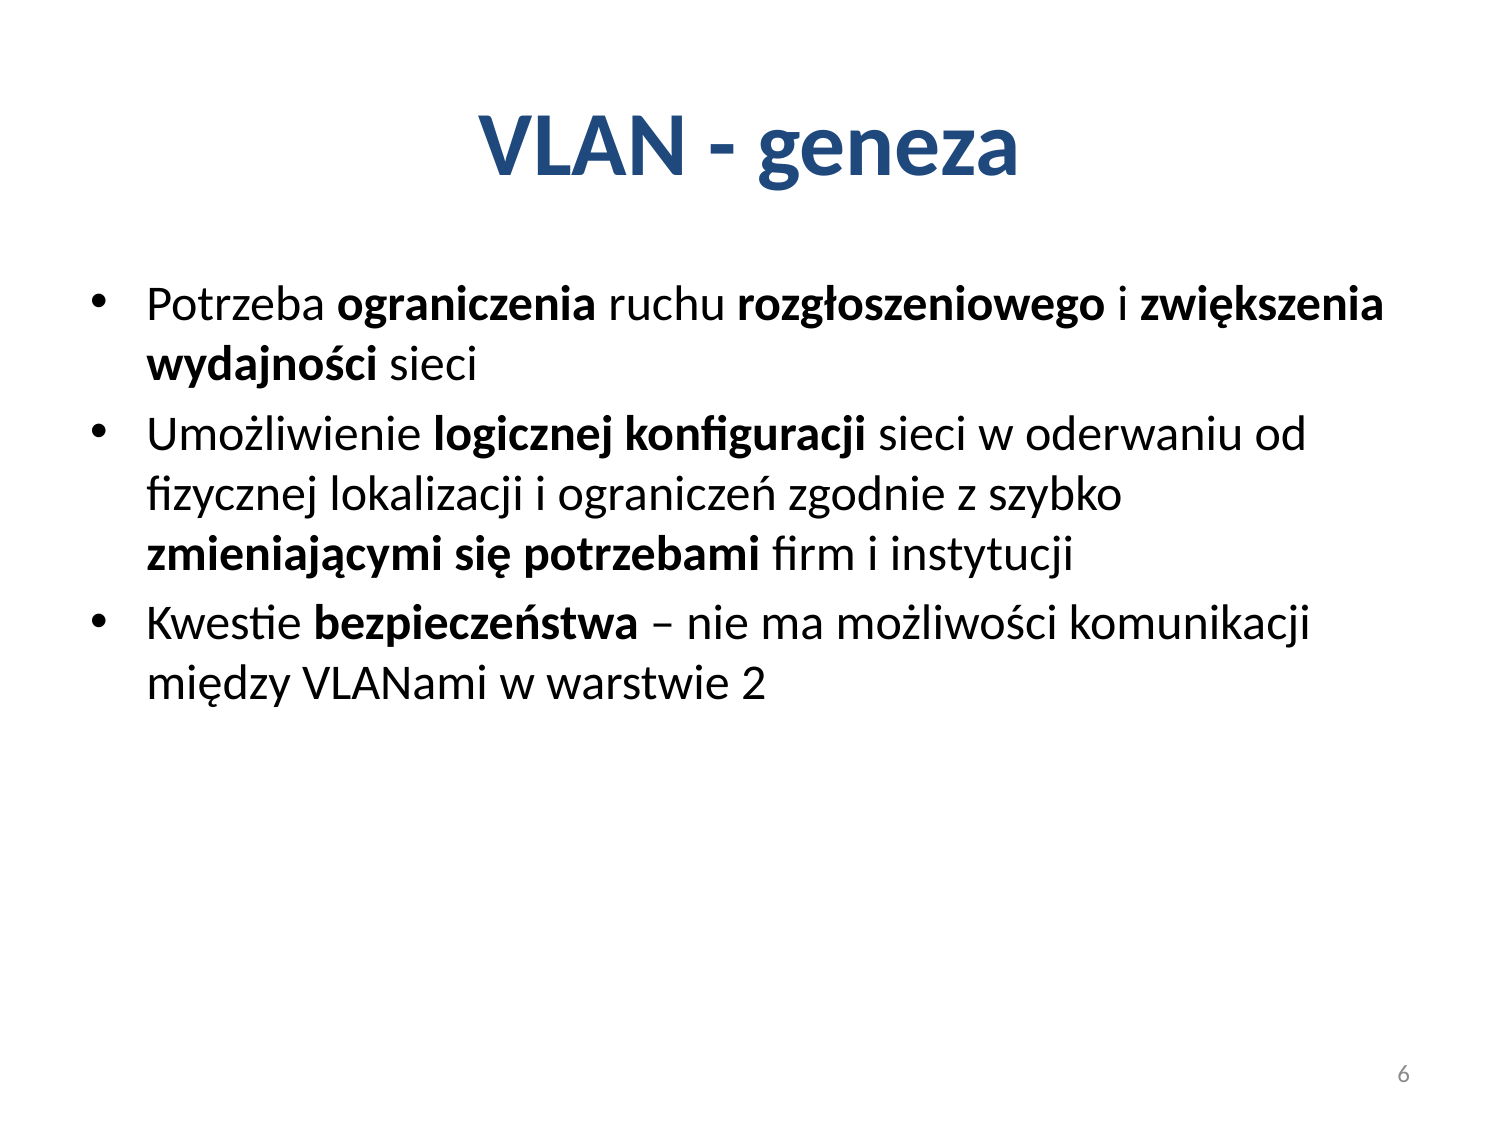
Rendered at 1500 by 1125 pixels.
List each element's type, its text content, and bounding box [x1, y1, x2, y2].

title VLAN - geneza [75, 45, 1425, 233]
slide_number 6 [1074, 1042, 1425, 1103]
list Potrzeba ograniczenia ruchu rozgłoszeniowego i zwiększenia wydajności sieci Umożliwienie logicznej konfiguracji sieci w oderwaniu od fizycznej lokalizacji i ograniczeń zgodnie z szybko zmieniającymi się potrzebami firm i instytucji Kwestie bezpieczeństwa – nie ma możliwości komunikacji między VLANami w warstwie 2 [75, 262, 1425, 1005]
